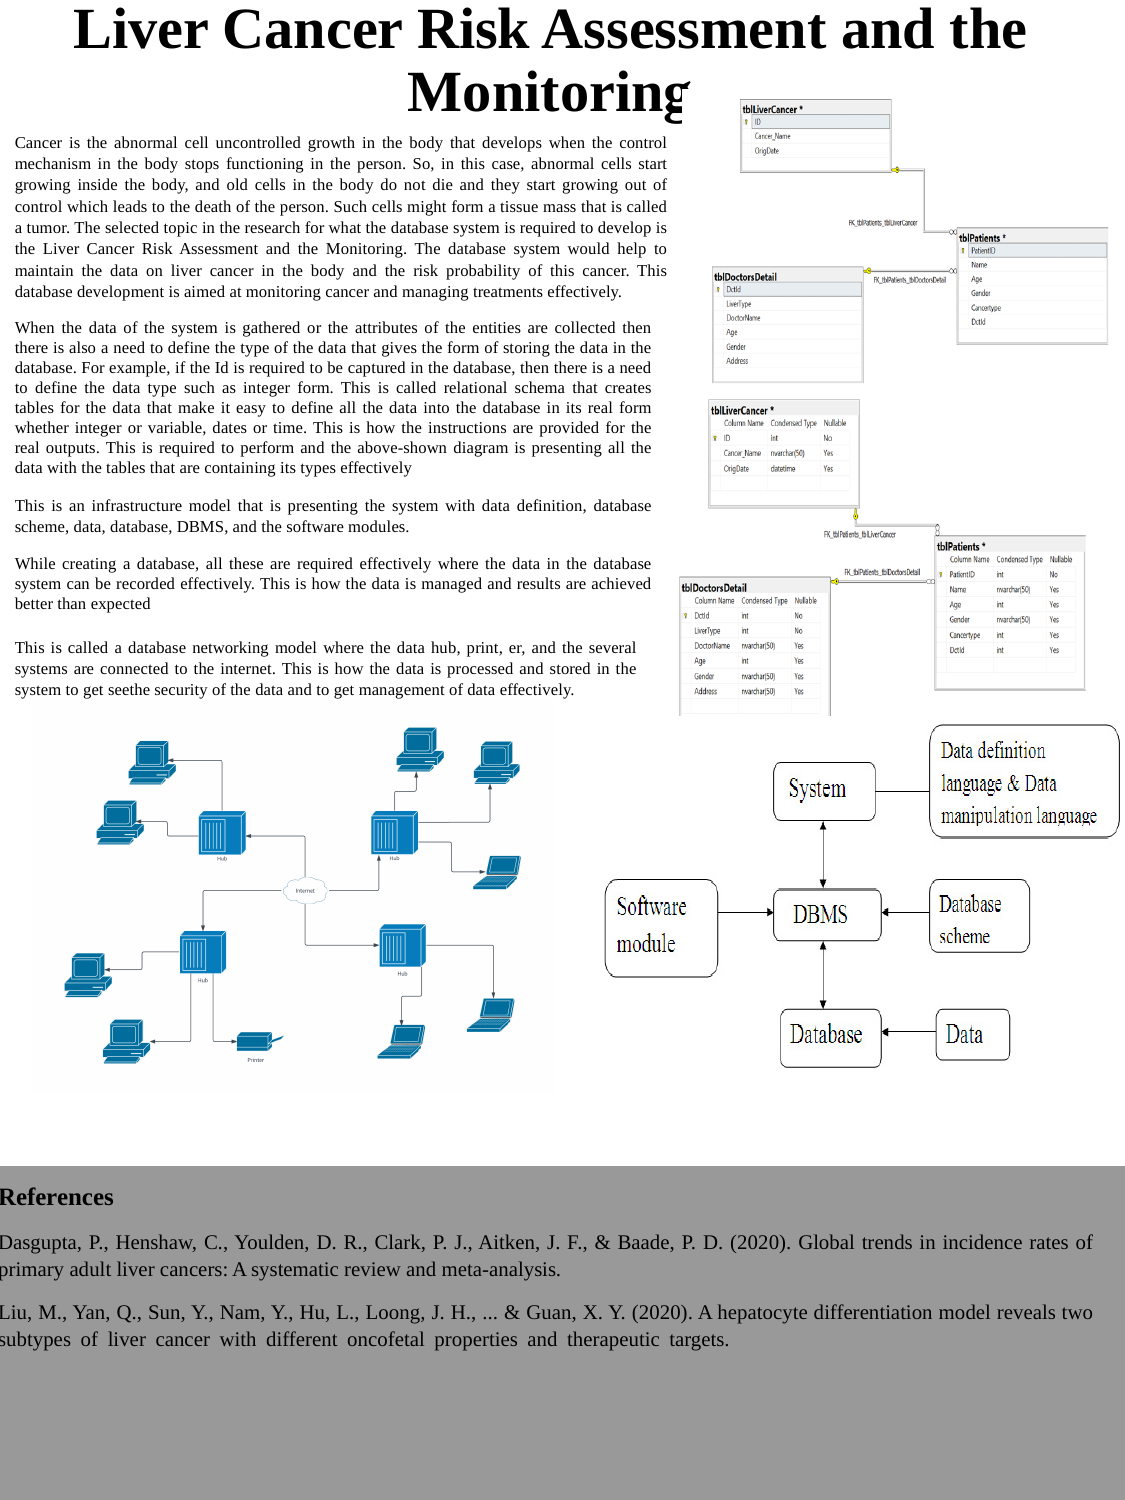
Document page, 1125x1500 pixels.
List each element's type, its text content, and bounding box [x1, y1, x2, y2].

text_box This is an infrastructure model that is presenting the system with data definition, database scheme, data, database, DBMS, and the software modules. While creating a database, all these are required effectively where the data in the database system can be recorded effectively. This is how the data is managed and results are achieved better than expected [0, 486, 652, 620]
picture [587, 89, 1125, 1077]
text_box References Dasgupta, P., Henshaw, C., Youlden, D. R., Clark, P. J., Aitken, J. F., & Baade, P. D. (2020). Global trends in incidence rates of primary adult liver cancers: A systematic review and meta-analysis. Frontiers in oncology, 10, 171. Liu, M., Yan, Q., Sun, Y., Nam, Y., Hu, L., Loong, J. H., ... & Guan, X. Y. (2020). A hepatocyte differentiation model reveals two subtypes of liver cancer with different oncofetal properties and therapeutic targets. Proceedings of the National Academy of Sciences, 117(11), 6103-6113. [0, 1171, 1109, 1385]
picture [32, 700, 555, 1094]
title Liver Cancer Risk Assessment and the Monitoring [39, 0, 1062, 122]
text_box Cancer is the abnormal cell uncontrolled growth in the body that develops when the control mechanism in the body stops functioning in the person. So, in this case, abnormal cells start growing inside the body, and old cells in the body do not die and they start growing out of control which leads to the death of the person. Such cells might form a tissue mass that is called a tumor. The selected topic in the research for what the database system is required to develop is the Liver Cancer Risk Assessment and the Monitoring. The database system would help to maintain the data on liver cancer in the body and the risk probability of this cancer. This database development is aimed at monitoring cancer and managing treatments effectively. [0, 122, 682, 309]
text_box When the data of the system is gathered or the attributes of the entities are collected then there is also a need to define the type of the data that gives the form of storing the data in the database. For example, if the Id is required to be captured in the database, then there is a need to define the data type such as integer form. This is called relational schema that creates tables for the data that make it easy to define all the data into the database in its real form whether integer or variable, dates or time. This is how the instructions are provided for the real outputs. This is required to perform and the above-shown diagram is presenting all the data with the tables that are containing its types effectively [0, 309, 668, 484]
text_box This is called a database networking model where the data hub, print, er, and the several systems are connected to the internet. This is how the data is processed and stored in the system to get seethe security of the data and to get management of data effectively. [0, 627, 652, 707]
